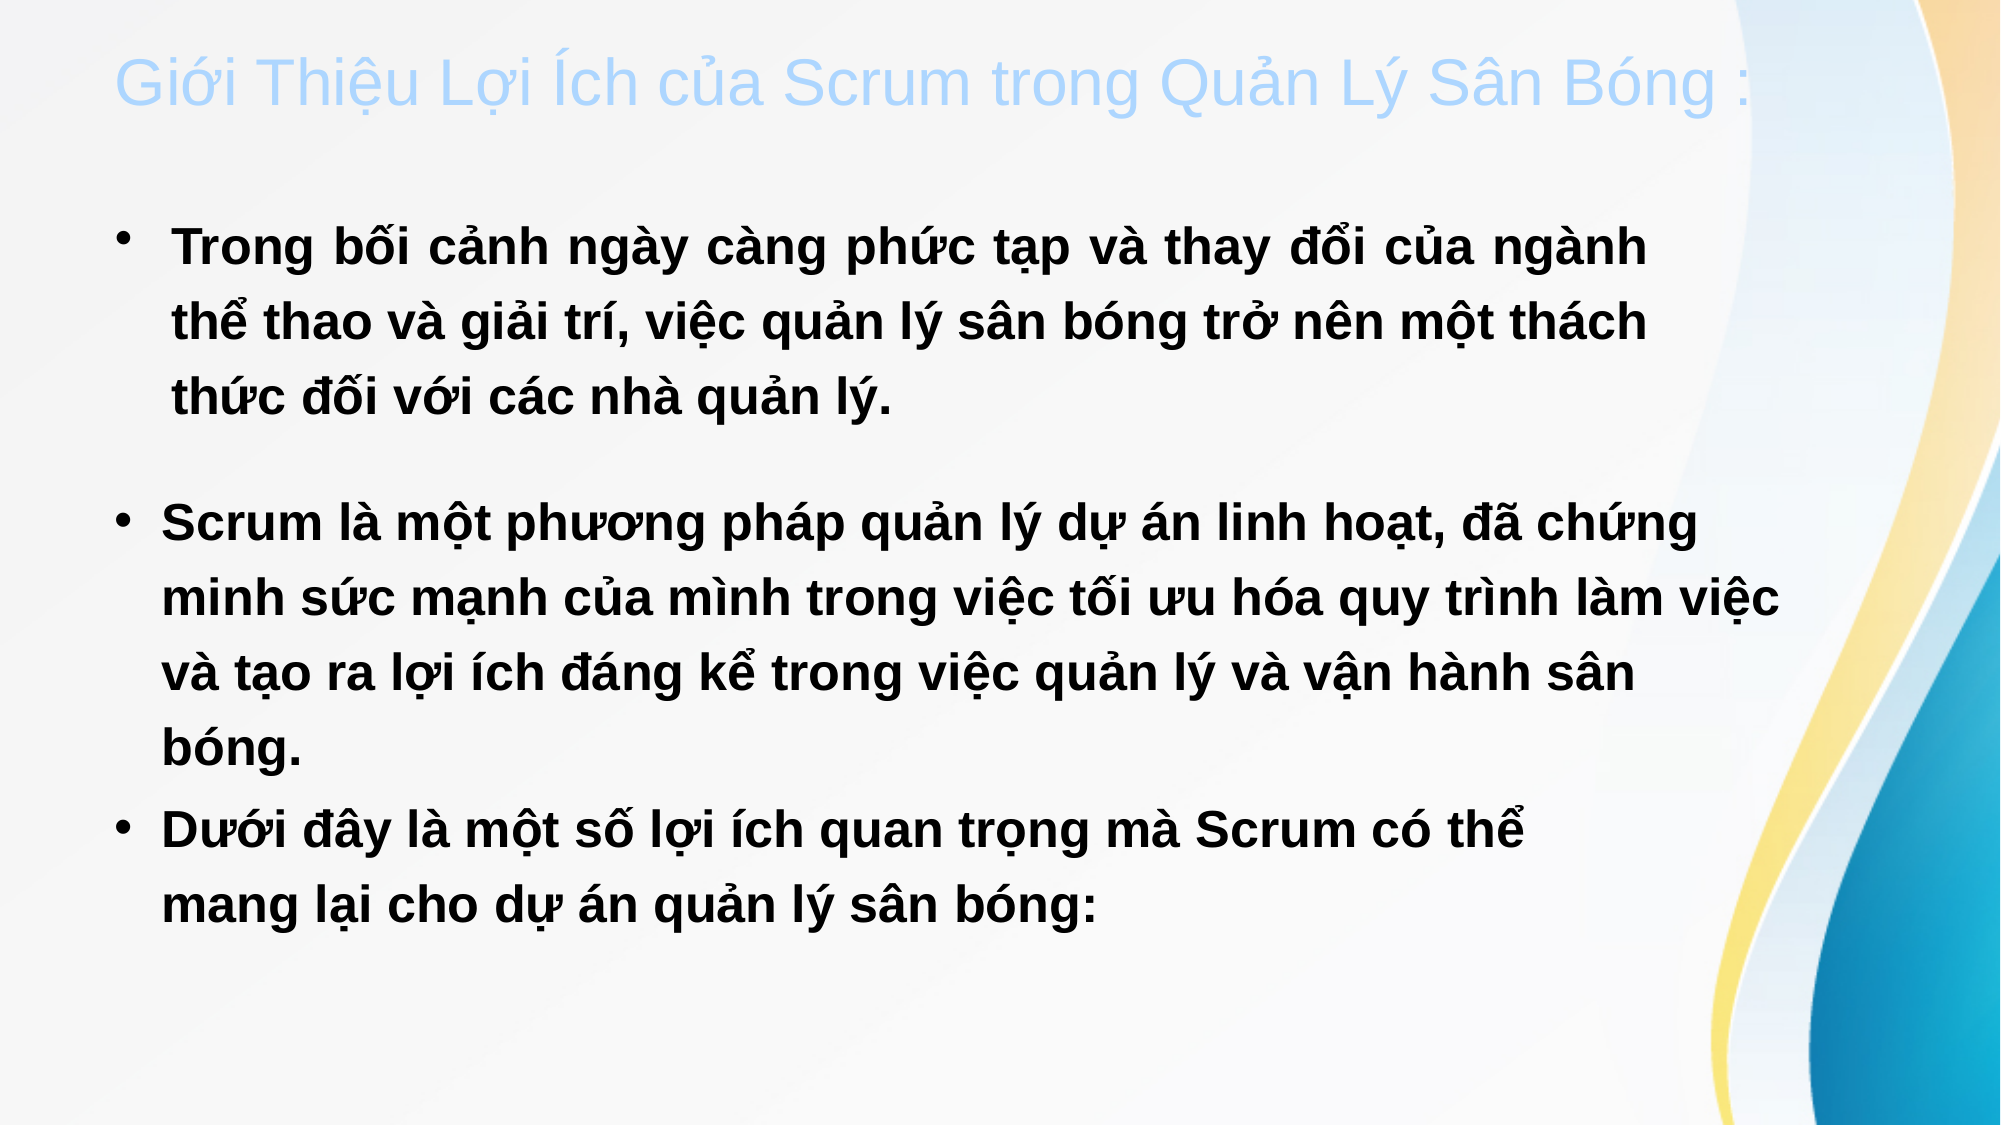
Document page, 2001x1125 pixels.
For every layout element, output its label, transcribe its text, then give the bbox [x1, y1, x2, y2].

text_box Scrum là một phương pháp quản lý dự án linh hoạt, đã chứng minh sức mạnh của mình trong việc tối ưu hóa quy trình làm việc và tạo ra lợi ích đáng kể trong việc quản lý và vận hành sân bóng. [99, 468, 1804, 751]
picture [0, 0, 2001, 1125]
list Trong bối cảnh ngày càng phức tạp và thay đổi của ngành thể thao và giải trí, việc quản lý sân bóng trở nên một thách thức đối với các nhà quản lý. [99, 192, 1665, 468]
title Giới Thiệu Lợi Ích của Scrum trong Quản Lý Sân Bóng : [99, 30, 1901, 127]
text_box Dưới đây là một số lợi ích quan trọng mà Scrum có thể mang lại cho dự án quản lý sân bóng: [99, 775, 1577, 1003]
